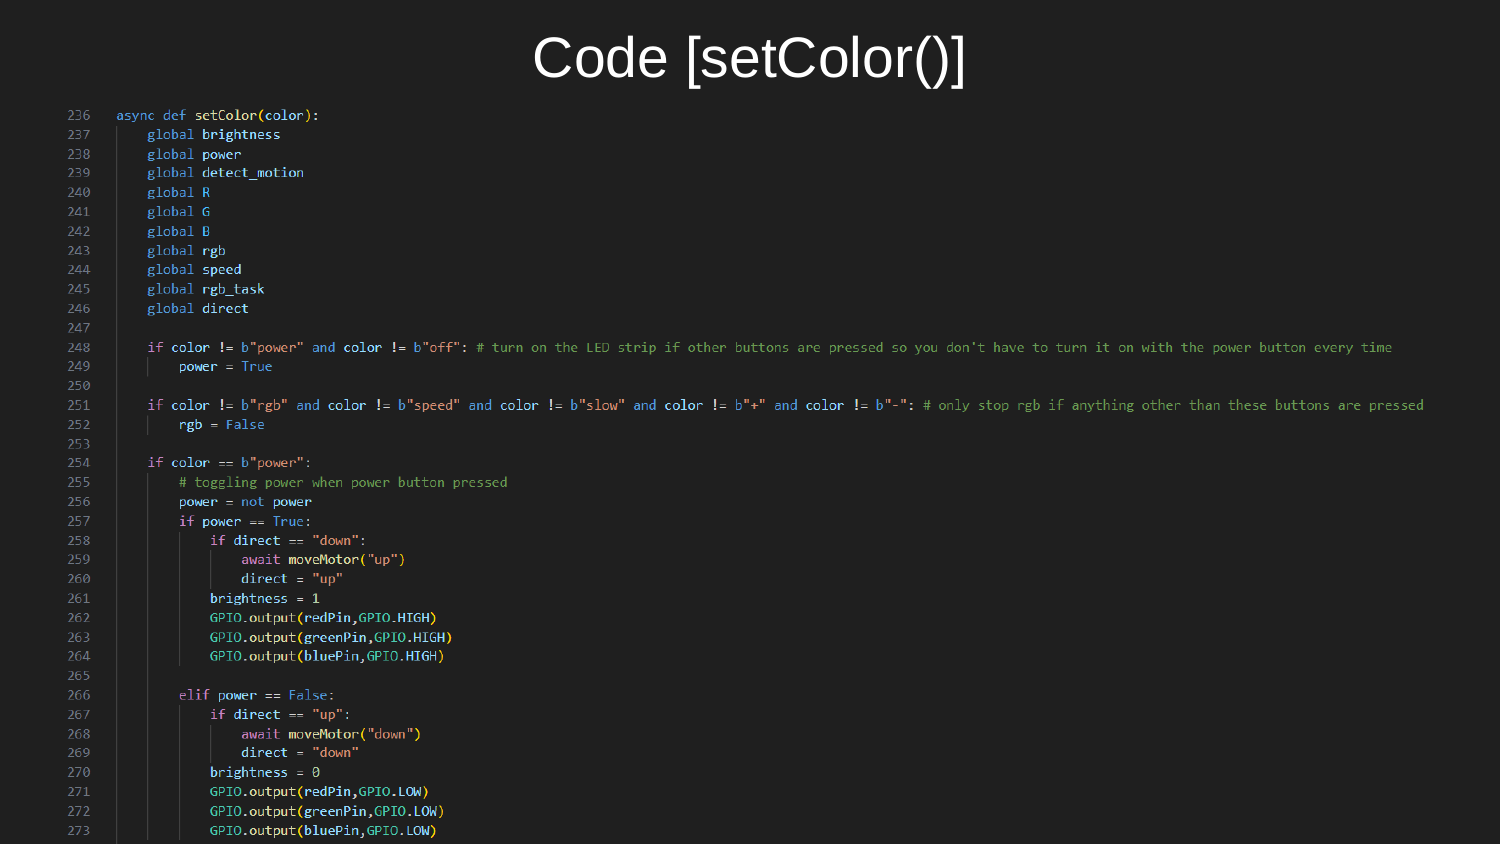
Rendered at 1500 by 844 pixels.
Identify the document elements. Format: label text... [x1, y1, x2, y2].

title Code [setColor()] [51, 10, 1449, 105]
picture [58, 104, 1442, 844]
